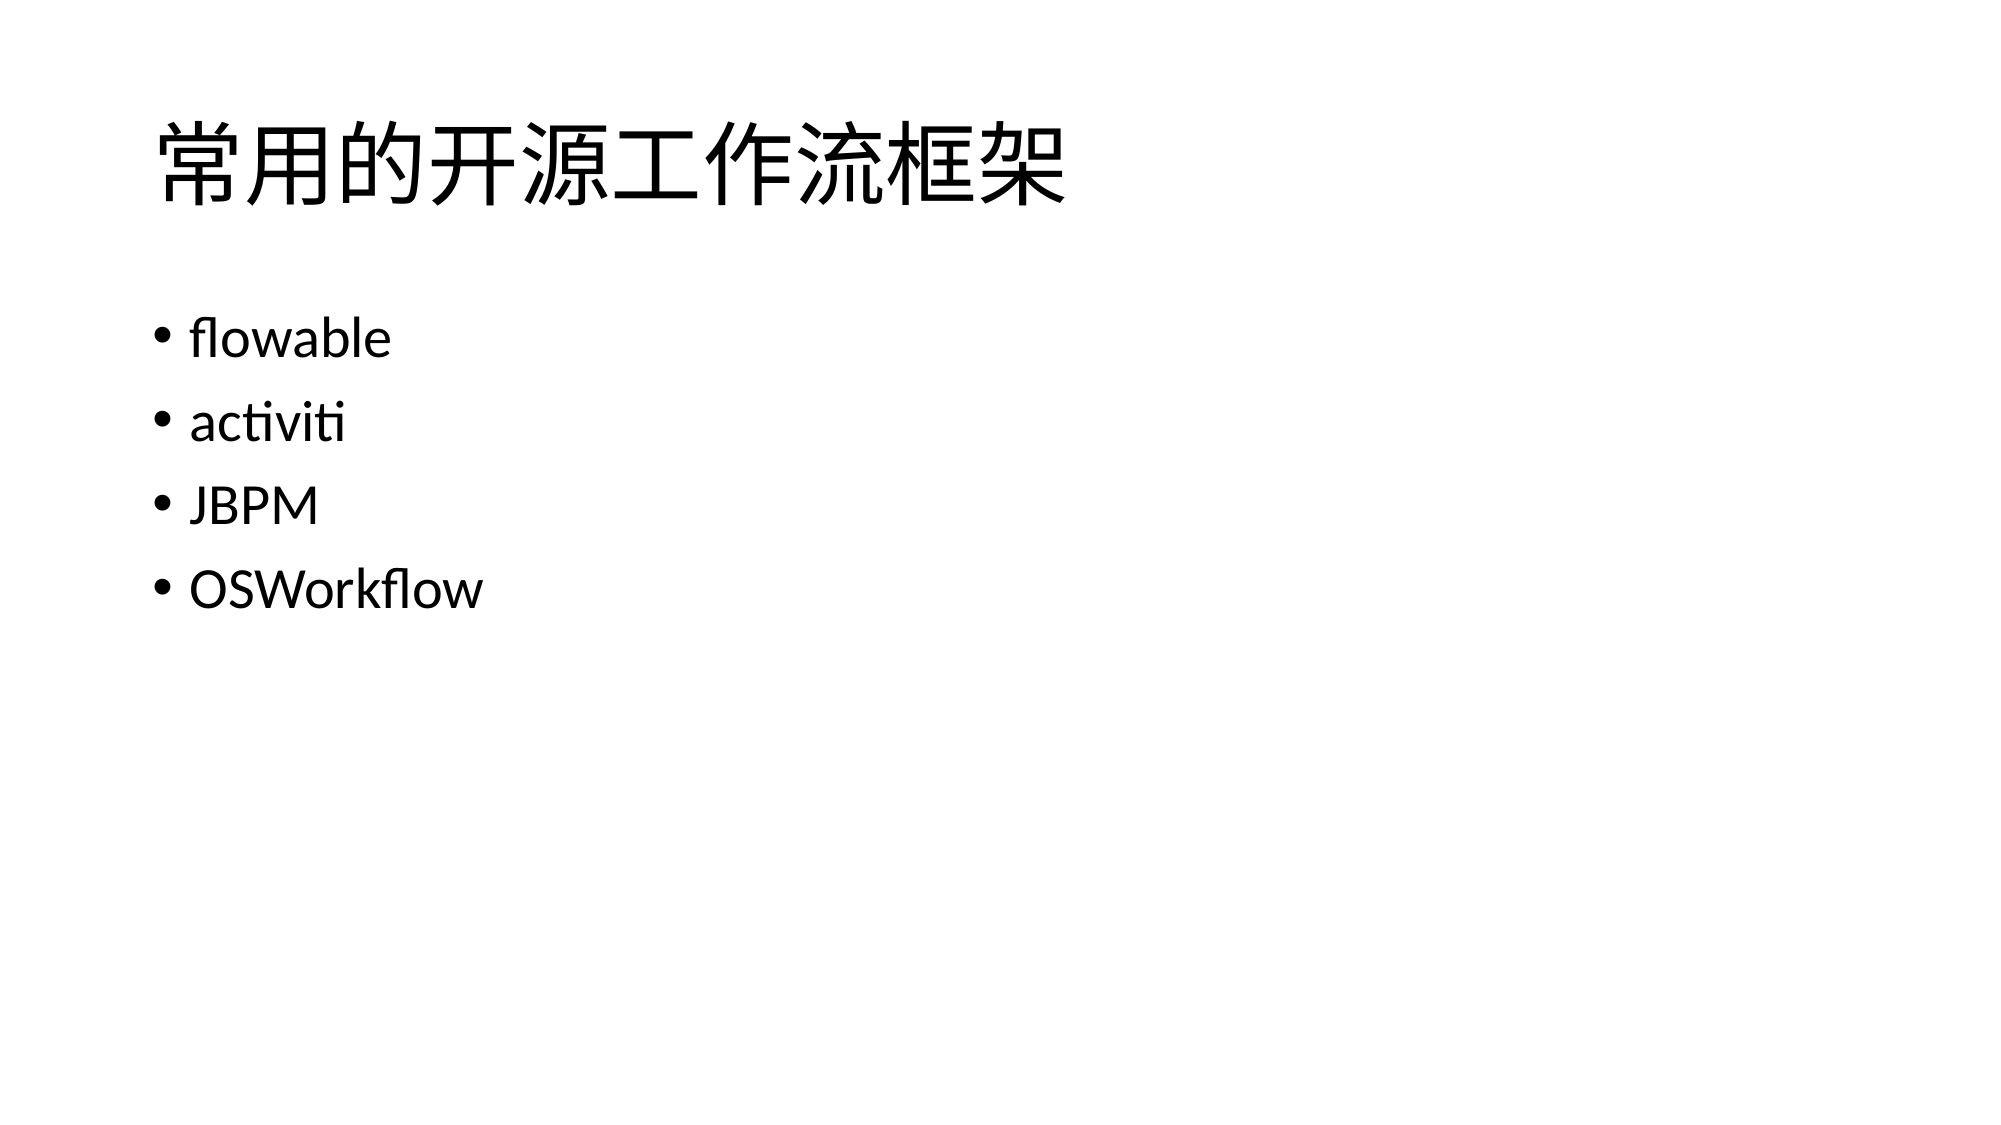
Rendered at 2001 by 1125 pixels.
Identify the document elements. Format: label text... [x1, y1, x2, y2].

list flowable activiti JBPM OSWorkflow [137, 299, 1863, 1014]
title 常用的开源工作流框架 [137, 59, 1863, 278]
